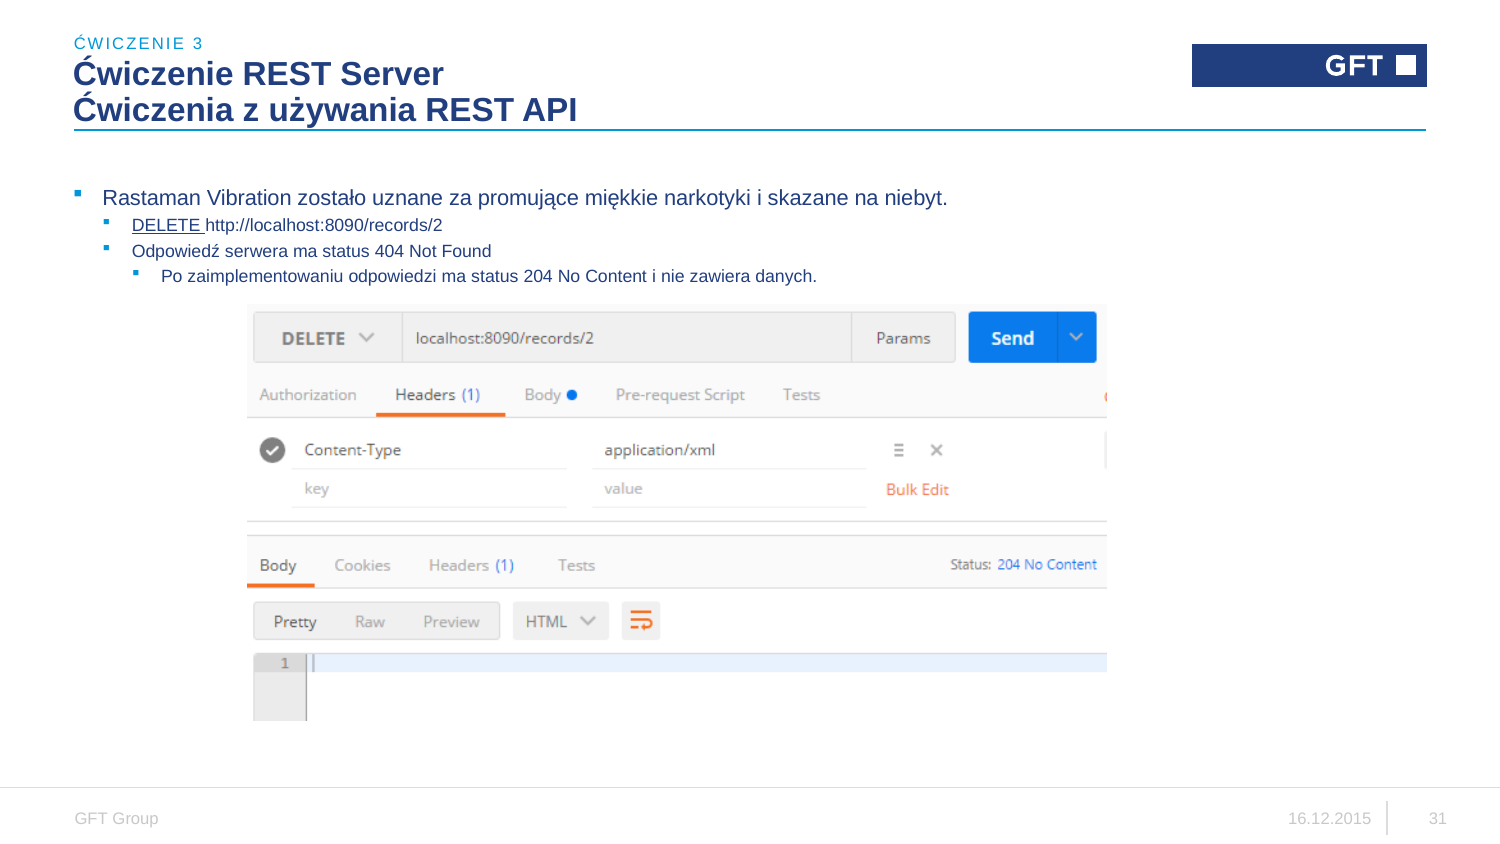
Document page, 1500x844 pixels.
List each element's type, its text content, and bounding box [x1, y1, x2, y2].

picture [247, 304, 1107, 721]
list Rastaman Vibration zostało uznane za promujące miękkie narkotyki i skazane na niebyt. DELETE http://localhost:8090/records/2 Odpowiedź serwera ma status 404 Not Found Po zaimplementowaniu odpowiedzi ma status 204 No Content i nie zawiera danych. [72, 183, 1182, 736]
list ĆWICZENIE 3 [73, 32, 1172, 53]
title Ćwiczenie REST Server Ćwiczenia z używania REST API [72, 56, 1171, 129]
